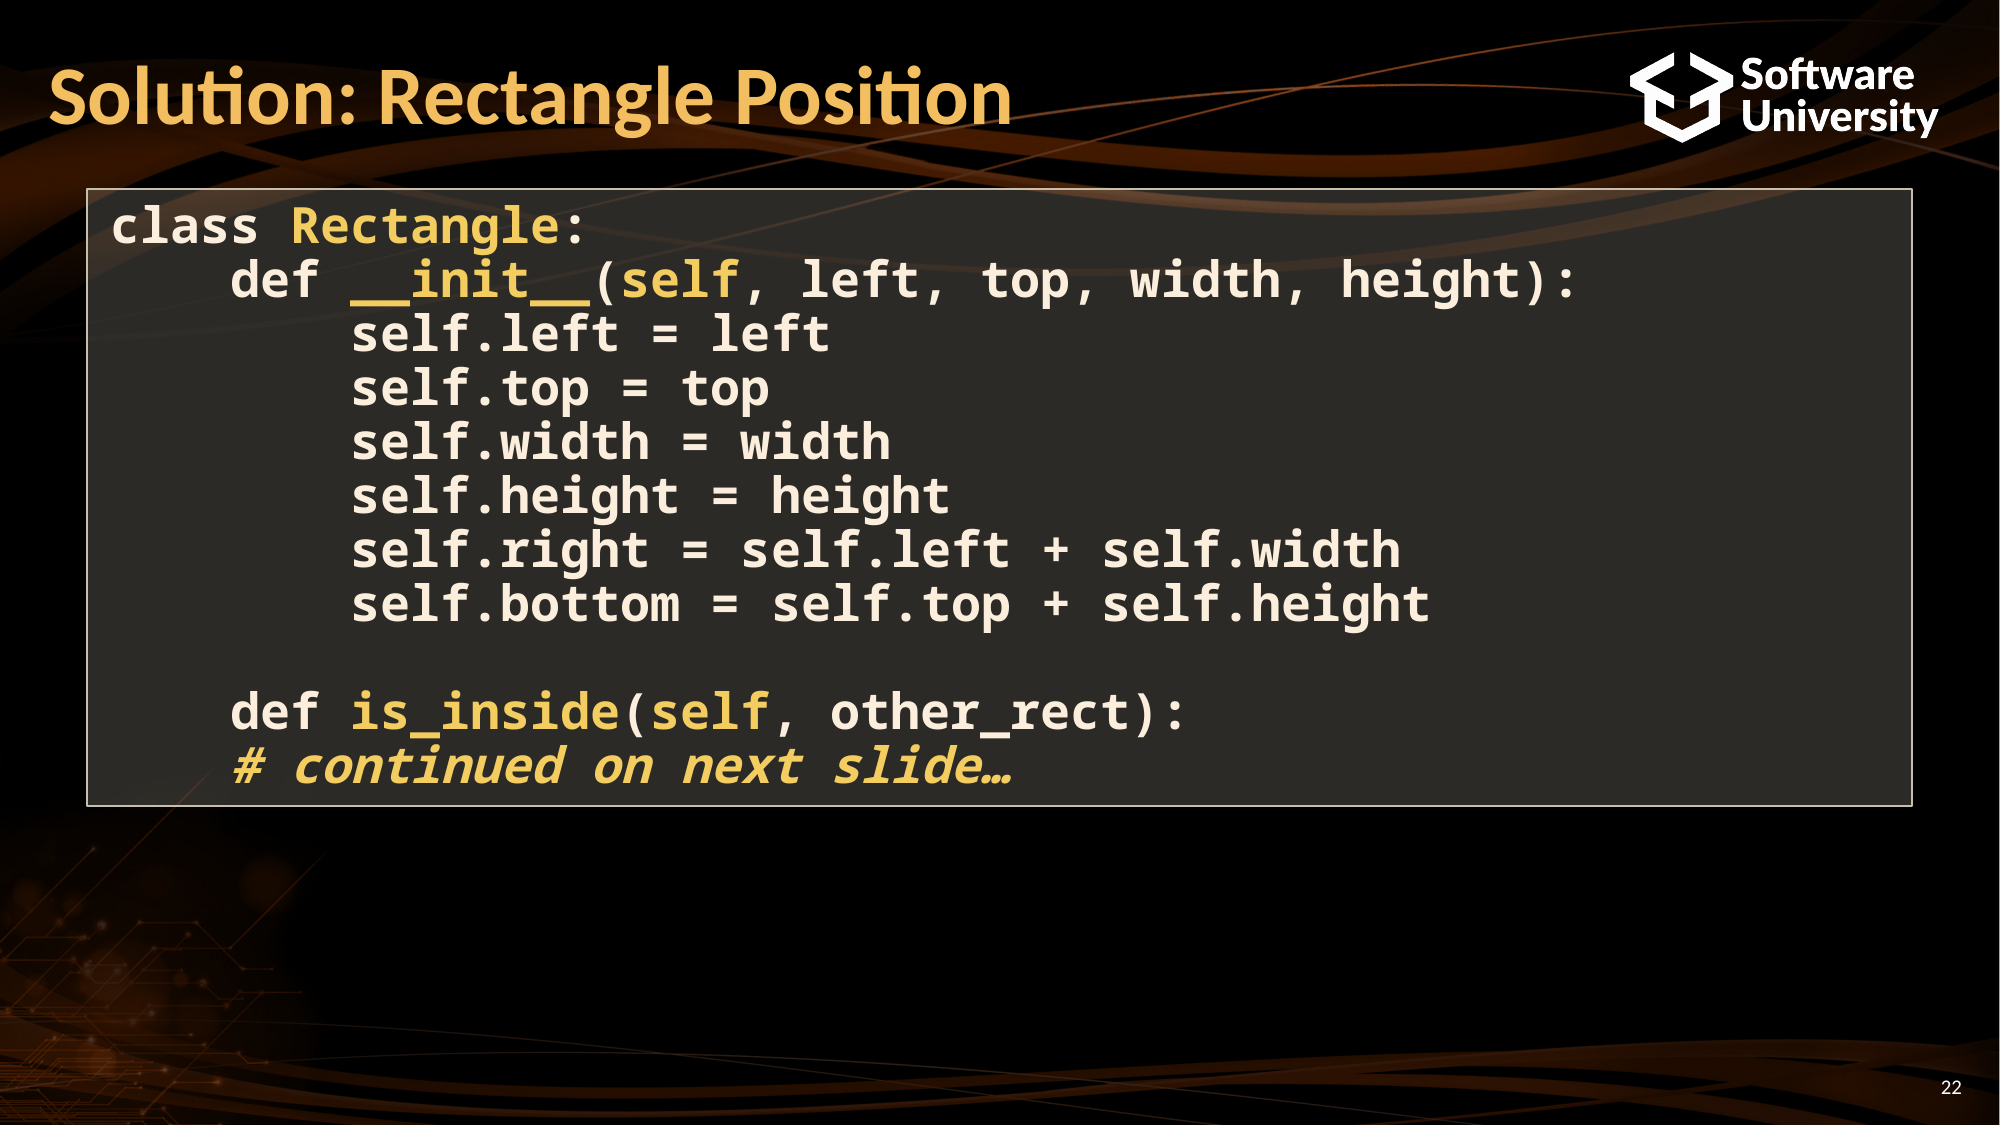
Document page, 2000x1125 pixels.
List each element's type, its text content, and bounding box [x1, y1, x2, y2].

picture [0, 0, 2000, 1125]
title Solution: Rectangle Position [30, 6, 1602, 189]
text_box class Rectangle: def __init__(self, left, top, width, height): self.left = left self.top = top self.width = width self.height = height self.right = self.left + self.width self.bottom = self.top + self.height def is_inside(self, other_rect): # continued on next slide… [87, 188, 1913, 807]
slide_number 22 [1897, 1070, 1968, 1103]
